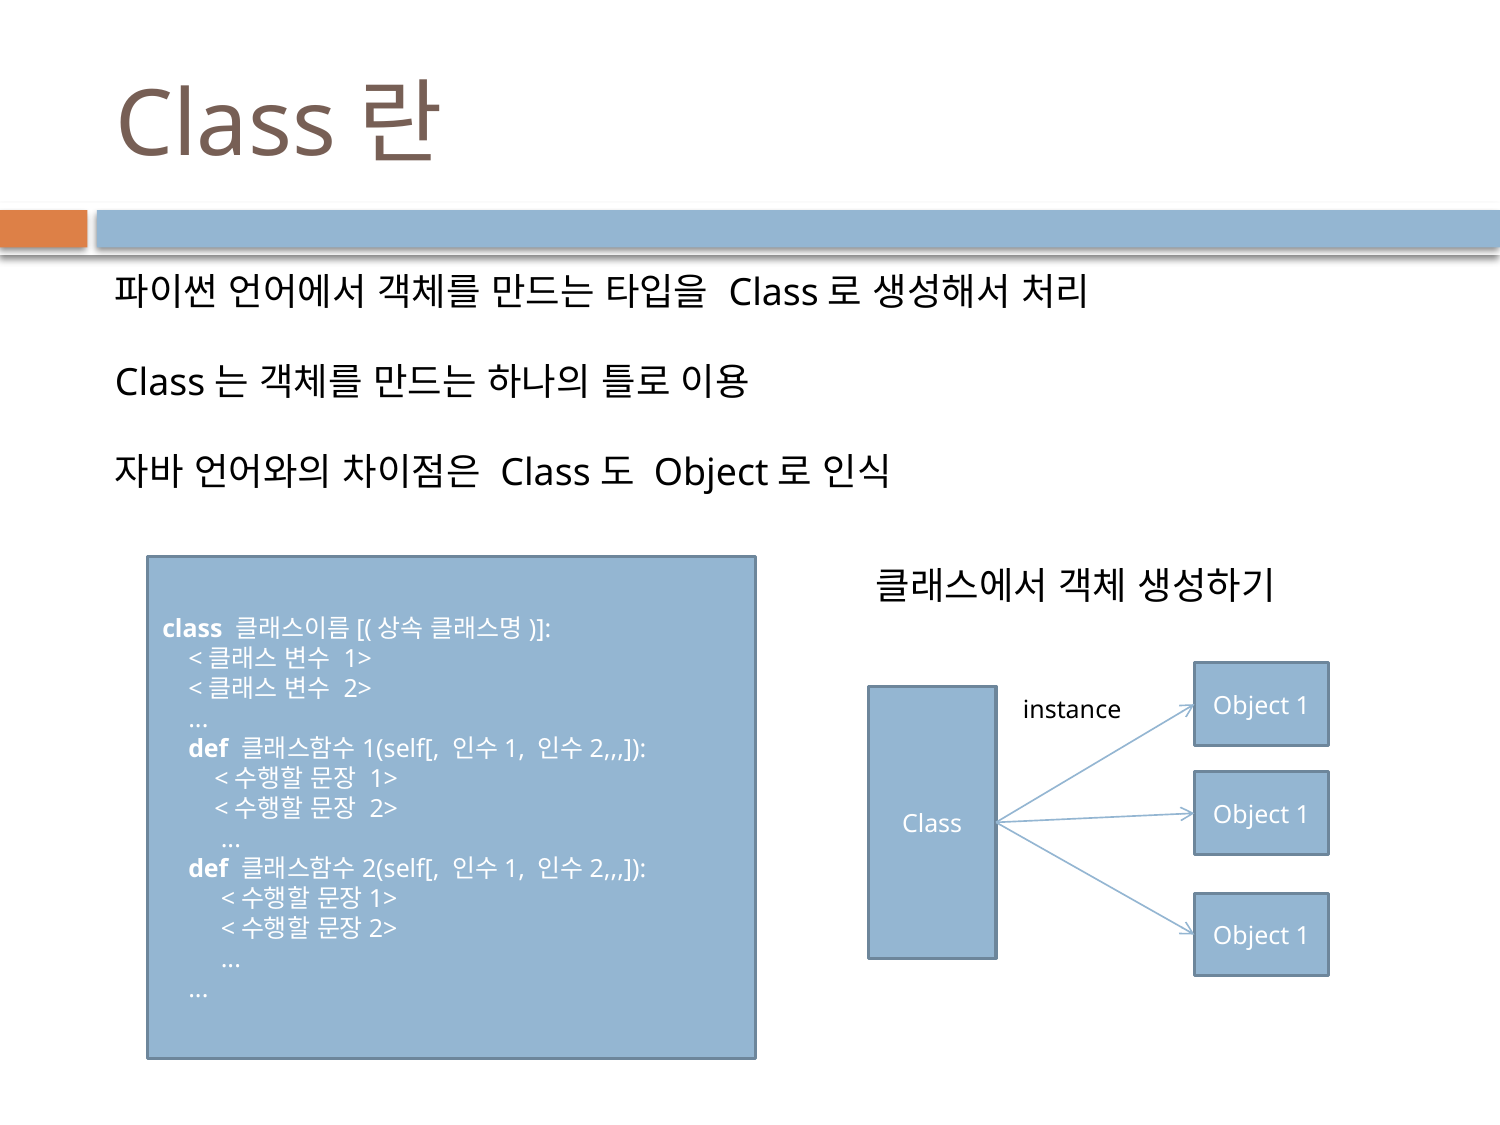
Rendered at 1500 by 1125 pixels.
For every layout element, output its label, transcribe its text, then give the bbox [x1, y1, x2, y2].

text_box class 클래스이름[(상속 클래스명)]: <클래스 변수 1> <클래스 변수 2> ... def 클래스함수1(self[, 인수1, 인수2,,,]): <수행할 문장 1> <수행할 문장 2> ... def 클래스함수2(self[, 인수1, 인수2,,,]): <수행할 문장1> <수행할 문장2> ... ... [146, 555, 757, 1060]
text_box 클래스에서 객체 생성하기 [860, 554, 1334, 615]
text_box 파이썬 언어에서 객체를 만드는 타입을 Class로 생성해서 처리 Class는 객체를 만드는 하나의 틀로 이용 자바 언어와의 차이점은 Class도 Object로 인식 [100, 261, 1412, 591]
title Class란 [100, 37, 1438, 200]
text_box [867, 662, 1330, 977]
